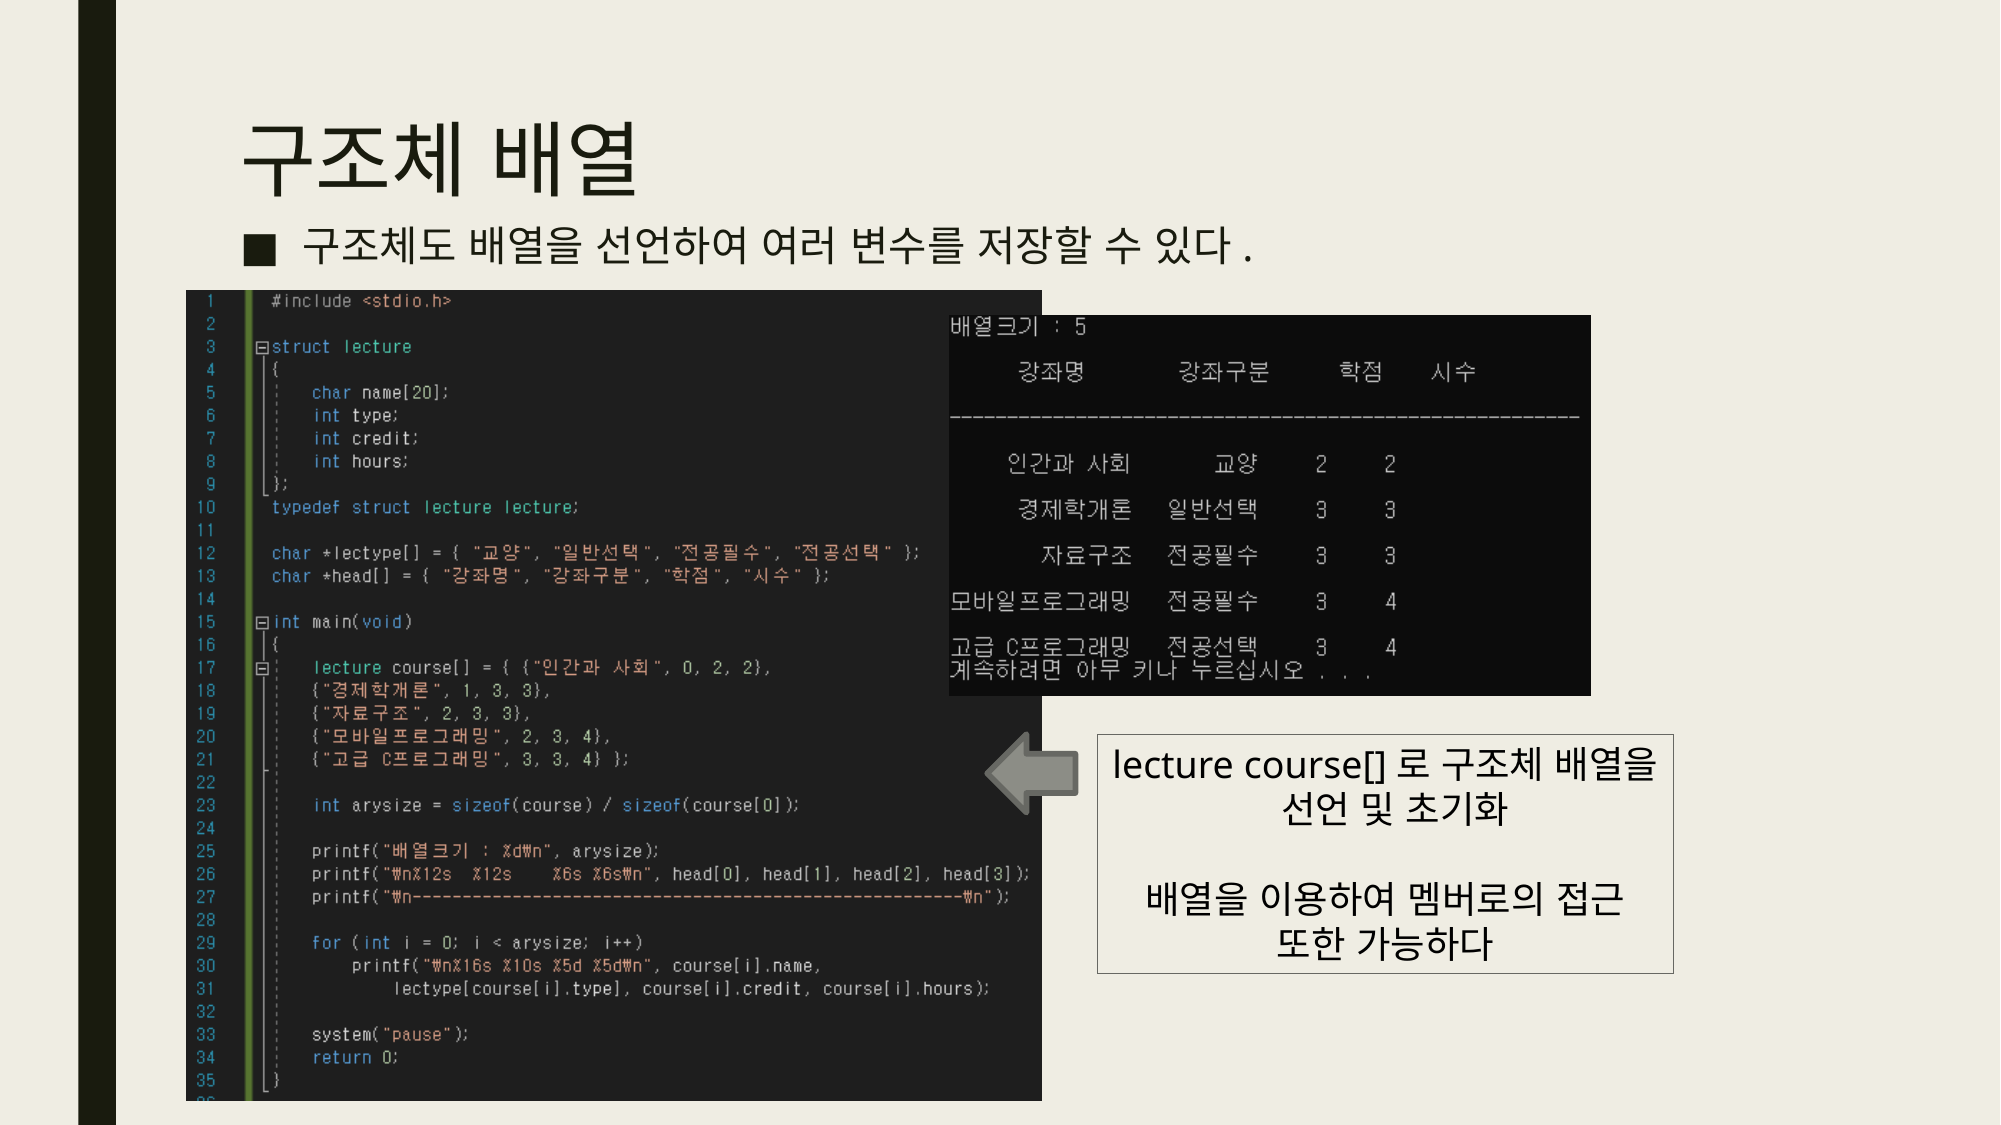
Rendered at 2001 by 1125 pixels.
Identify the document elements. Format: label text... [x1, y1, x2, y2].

picture [186, 290, 1591, 1101]
text_box [1042, 750, 1079, 796]
title 구조체 배열 [225, 112, 1800, 215]
list 구조체도 배열을 선언하여 여러 변수를 저장할 수 있다. [225, 215, 1800, 963]
text_box lecture course[]로 구조체 배열을 선언 및 초기화 배열을 이용하여 멤버로의 접근 또한 가능하다 [1097, 734, 1674, 974]
